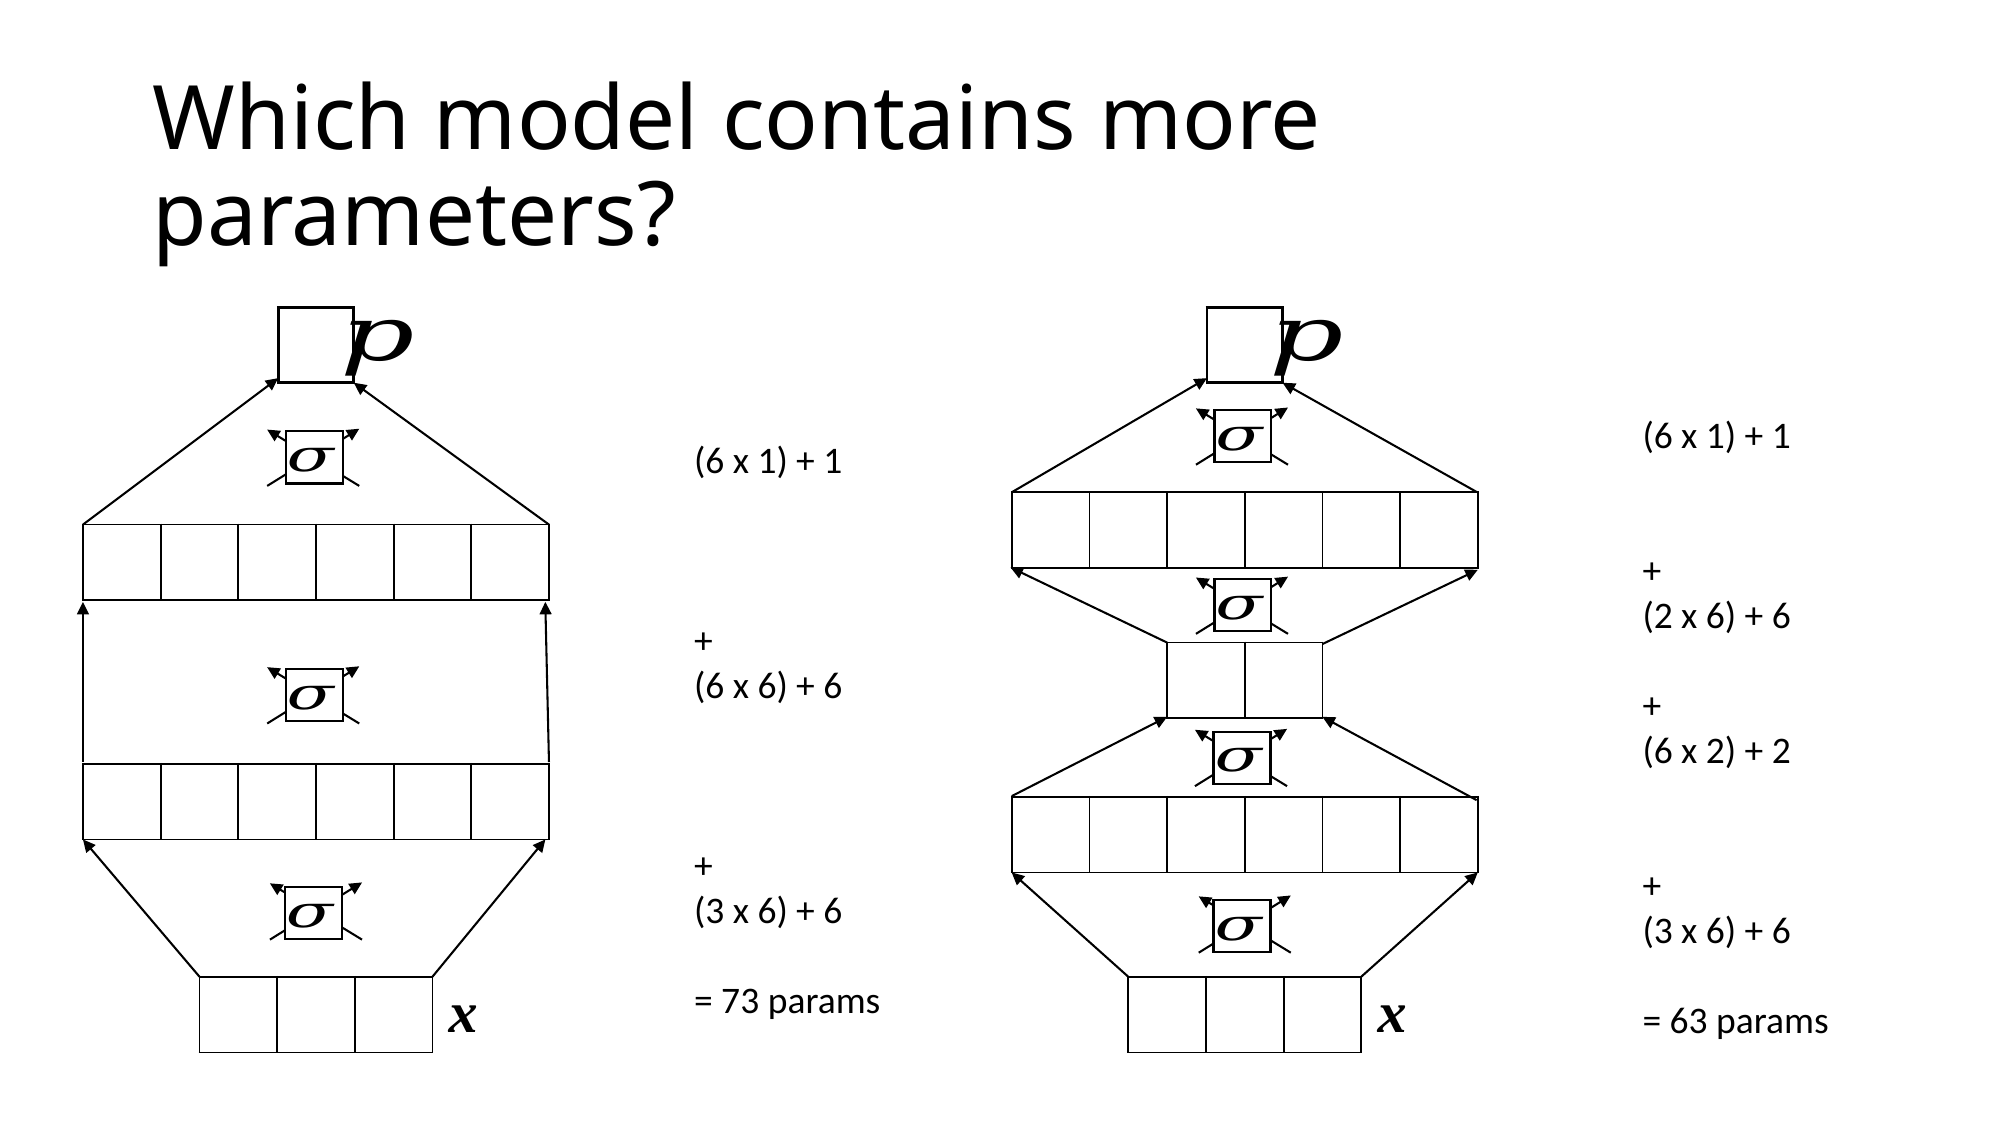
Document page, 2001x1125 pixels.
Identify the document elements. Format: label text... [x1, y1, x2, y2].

table_header [239, 765, 315, 839]
table_header [239, 525, 315, 599]
table_header [317, 525, 393, 599]
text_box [1282, 382, 1477, 492]
table_header [1401, 801, 1477, 872]
table_header [200, 978, 276, 1052]
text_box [1361, 872, 1478, 977]
table_header [1090, 798, 1166, 872]
text_box (6 x 1) + 1 + (6 x 6) + 6 + (3 x 6) + 6 = 73 params [679, 428, 896, 1029]
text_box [82, 839, 200, 977]
table_header [1208, 309, 1281, 381]
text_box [353, 382, 549, 525]
table_header [280, 309, 352, 381]
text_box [1010, 567, 1168, 643]
table_header [1168, 643, 1244, 717]
table_header [356, 978, 432, 1052]
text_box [269, 883, 363, 940]
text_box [267, 429, 360, 486]
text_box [1198, 896, 1291, 953]
table_header [317, 765, 393, 839]
text_box x [1362, 977, 1472, 1052]
title Which model contains more parameters? [137, 59, 1863, 278]
table_header [1246, 643, 1322, 717]
table_header [278, 978, 354, 1052]
table_header [1246, 798, 1322, 872]
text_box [1011, 872, 1129, 977]
table_header [1013, 798, 1089, 872]
table_header [1013, 493, 1089, 567]
table_header [395, 525, 470, 599]
table_header [1207, 978, 1283, 1052]
table_header [1129, 978, 1205, 1052]
table_header [472, 525, 548, 599]
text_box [1195, 577, 1289, 634]
text_box x [433, 977, 543, 1052]
text_box (6 x 1) + 1 + (2 x 6) + 6 + (6 x 2) + 2 + (3 x 6) + 6 = 63 params [1627, 403, 1844, 1049]
table_header [472, 765, 548, 839]
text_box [267, 667, 360, 724]
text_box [1195, 729, 1288, 787]
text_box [1011, 716, 1168, 797]
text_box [82, 378, 279, 525]
table_header [1168, 798, 1244, 872]
table_header [1168, 493, 1244, 567]
table_header [1323, 801, 1399, 872]
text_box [1322, 716, 1477, 801]
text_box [1322, 569, 1478, 645]
table_header [1401, 493, 1477, 567]
table_header [84, 525, 160, 599]
table_header [395, 765, 470, 839]
table_header [1090, 493, 1166, 567]
table_header [84, 765, 160, 839]
table_header [162, 765, 237, 839]
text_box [1195, 408, 1289, 465]
table_header [1246, 493, 1322, 567]
table_header [1323, 493, 1399, 567]
table_header [1285, 978, 1360, 1052]
table_header [162, 525, 237, 599]
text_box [432, 839, 546, 977]
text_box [1011, 378, 1207, 493]
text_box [545, 601, 549, 763]
